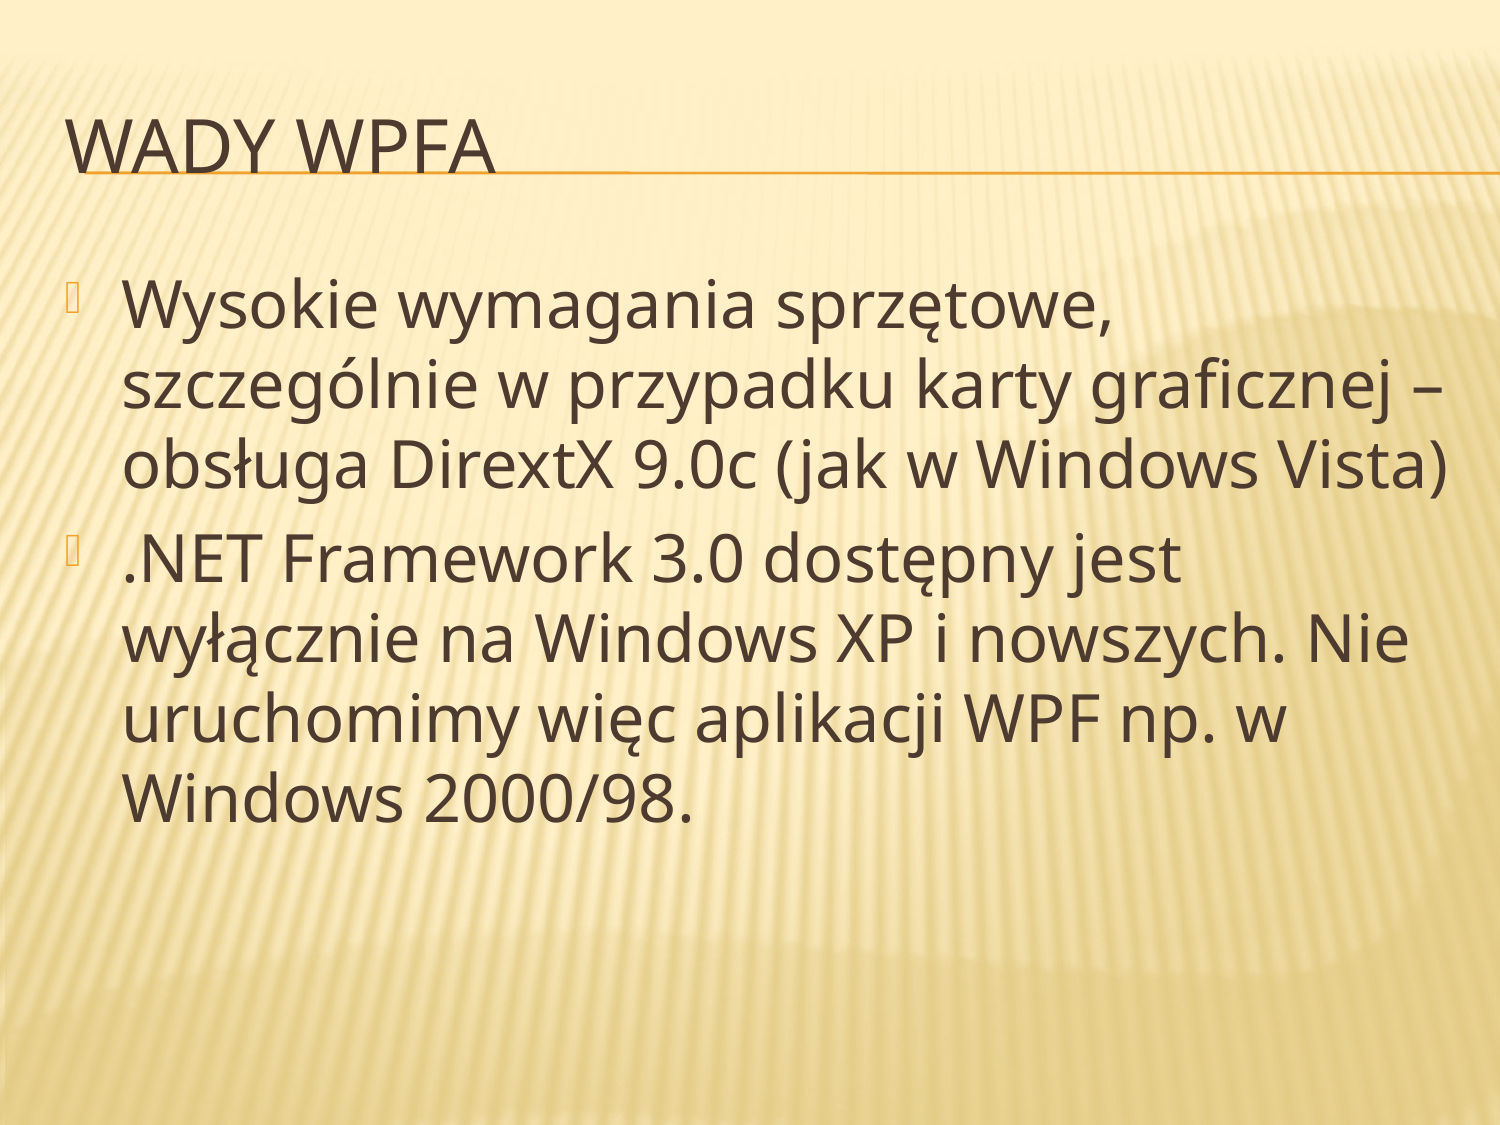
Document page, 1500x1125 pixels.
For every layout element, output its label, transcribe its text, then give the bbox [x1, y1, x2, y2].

list Wysokie wymagania sprzętowe, szczególnie w przypadku karty graficznej – obsługa DirextX 9.0c (jak w Windows Vista) .NET Framework 3.0 dostępny jest wyłącznie na Windows XP i nowszych. Nie uruchomimy więc aplikacji WPF np. w Windows 2000/98. [50, 254, 1475, 998]
title Wady WPFa [50, 75, 1475, 213]
